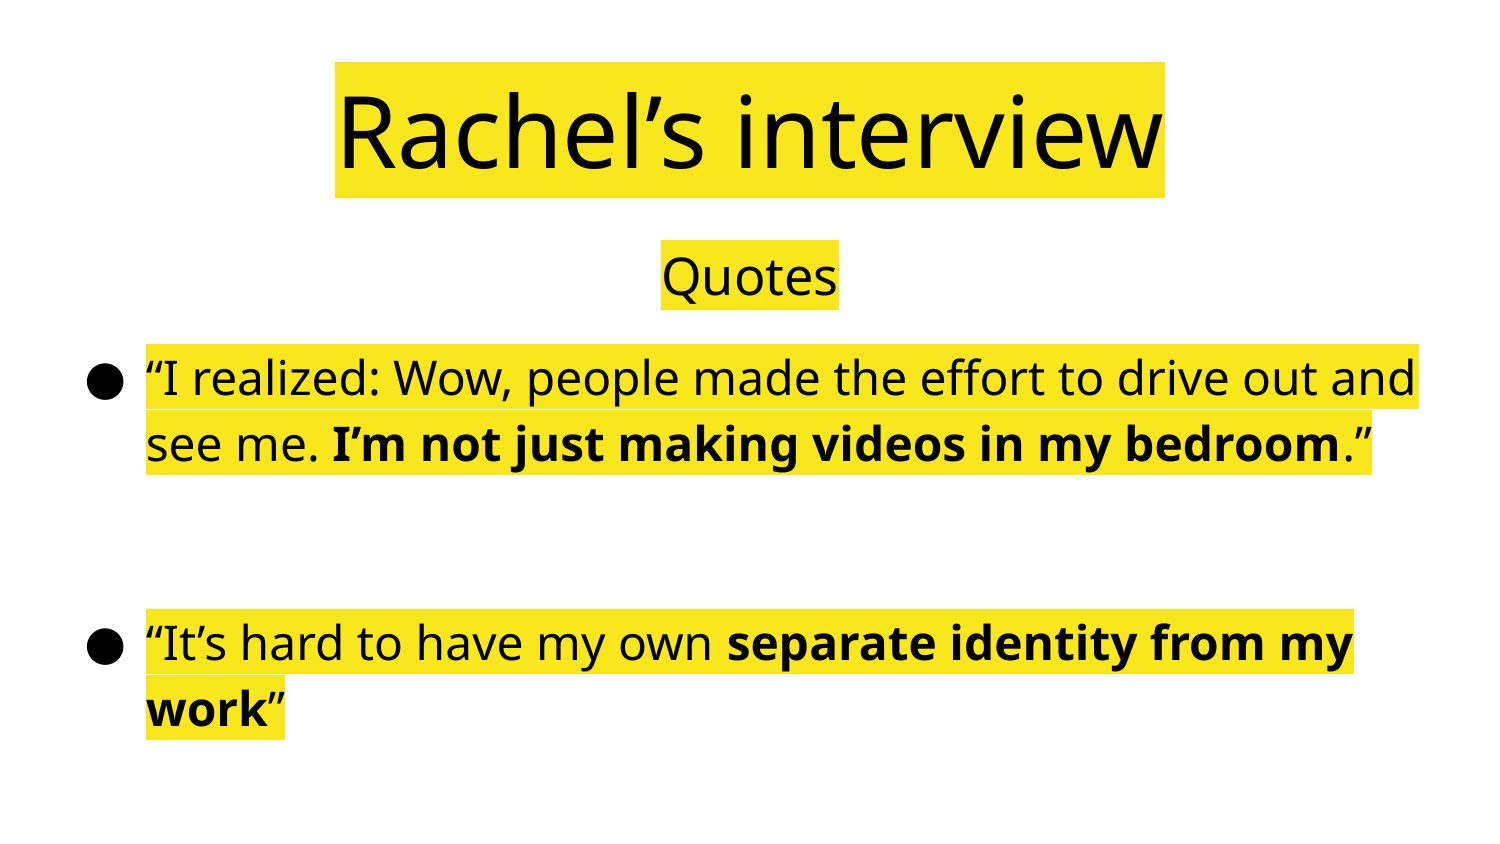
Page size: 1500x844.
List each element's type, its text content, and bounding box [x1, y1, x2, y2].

list Quotes “I realized: Wow, people made the effort to drive out and see me. I’m not just making videos in my bedroom.” “It’s hard to have my own separate identity from my work” [55, 218, 1445, 763]
title Rachel’s interview [51, 0, 1449, 204]
